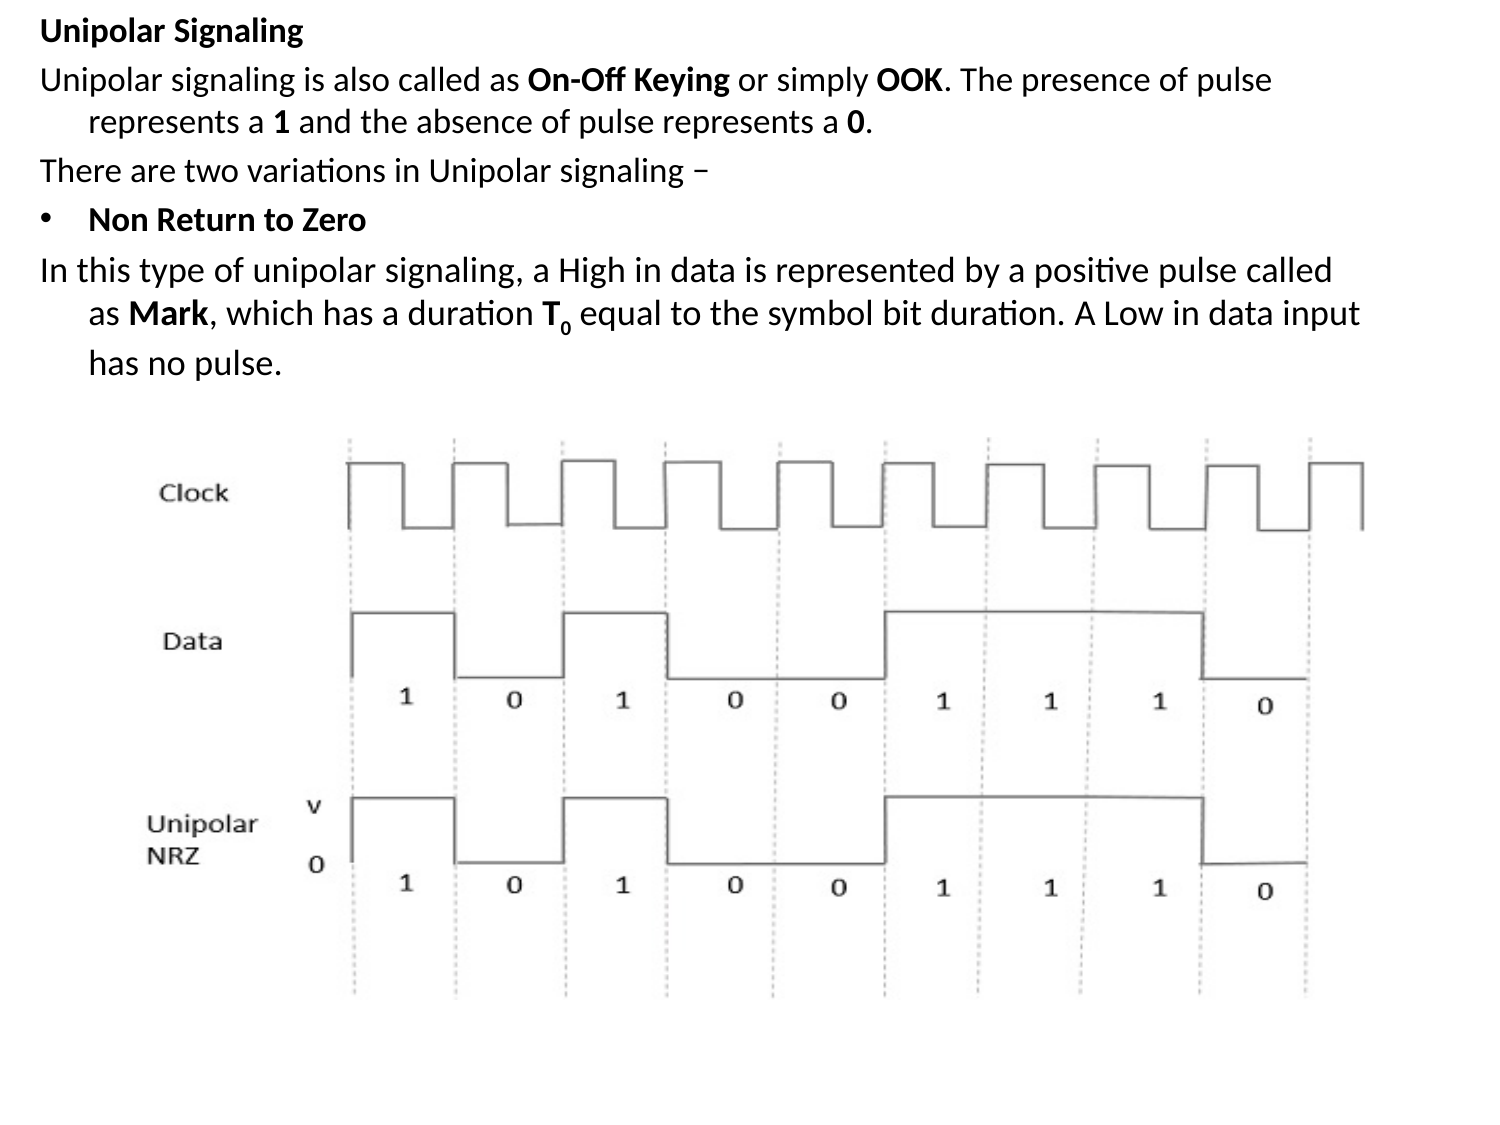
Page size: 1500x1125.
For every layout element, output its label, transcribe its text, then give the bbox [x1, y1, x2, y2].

picture [137, 437, 1379, 1001]
list Unipolar Signaling Unipolar signaling is also called as On-Off Keying or simply OOK. The presence of pulse represents a 1 and the absence of pulse represents a 0. There are two variations in Unipolar signaling − Non Return to Zero In this type of unipolar signaling, a High in data is represented by a positive pulse called as Mark, which has a duration T0 equal to the symbol bit duration. A Low in data input has no pulse. [24, 0, 1425, 1005]
